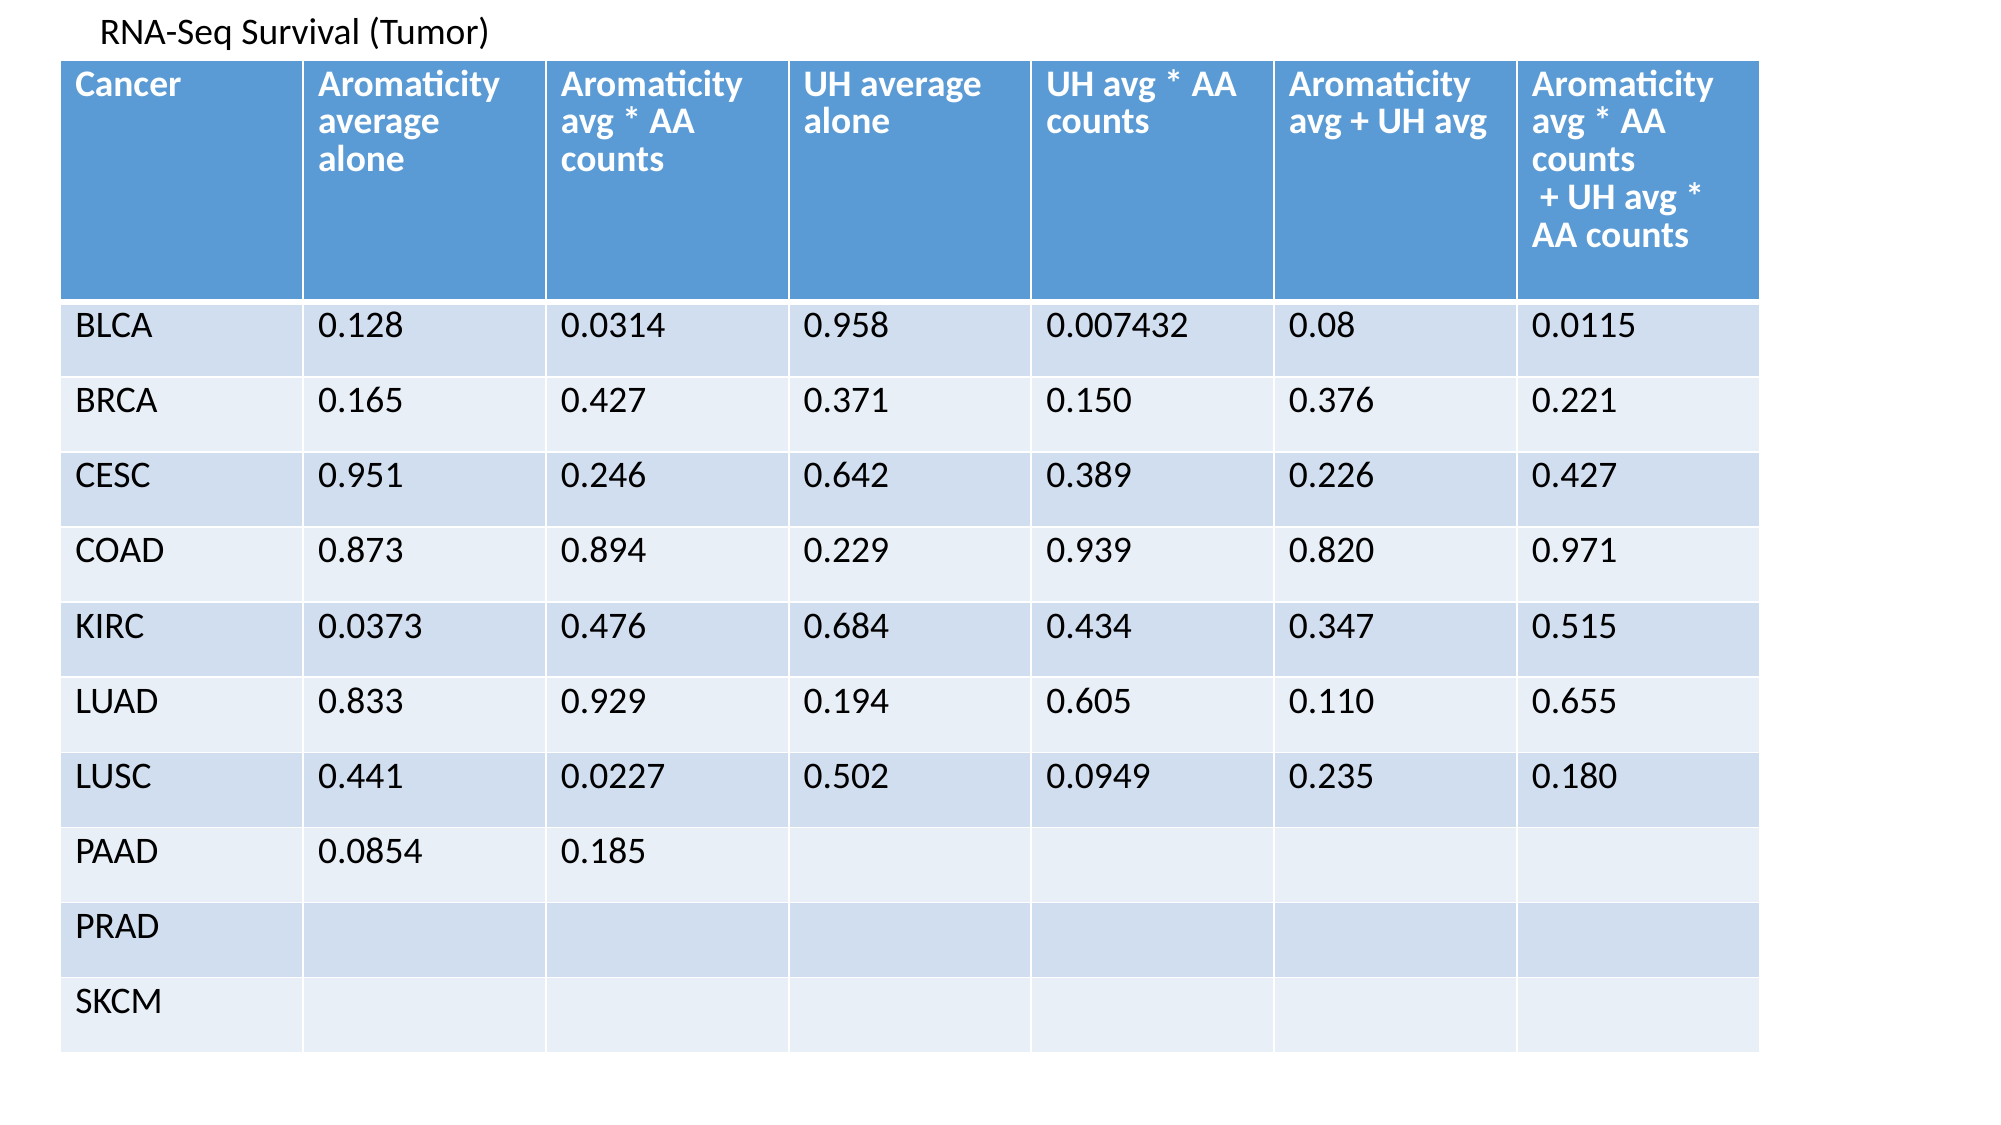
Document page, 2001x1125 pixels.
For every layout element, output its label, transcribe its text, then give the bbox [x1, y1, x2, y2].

table_cell [1032, 903, 1273, 977]
table_cell [304, 903, 545, 977]
table_cell 0.226 [1275, 453, 1516, 526]
table_cell [790, 978, 1030, 1052]
table_cell 0.110 [1275, 678, 1516, 752]
table_cell 0.185 [547, 828, 788, 902]
table_cell [1275, 903, 1516, 977]
table_cell [1275, 828, 1516, 902]
table_cell 0.165 [304, 378, 545, 451]
table_cell 0.655 [1518, 678, 1759, 752]
table_cell SKCM [61, 978, 302, 1052]
table_cell 0.229 [790, 528, 1030, 601]
table_header UH average alone [790, 61, 1030, 299]
table_cell 0.0227 [547, 753, 788, 827]
table_cell 0.08 [1275, 305, 1516, 376]
table_cell 0.0854 [304, 828, 545, 902]
table_cell 0.951 [304, 453, 545, 526]
table_cell 0.894 [547, 528, 788, 601]
table_cell [304, 978, 545, 1052]
table_cell 0.958 [790, 305, 1030, 376]
table_cell 0.427 [1518, 453, 1759, 526]
table_cell 0.820 [1275, 528, 1516, 601]
table_cell 0.389 [1032, 453, 1273, 526]
table_header UH avg * AA counts [1032, 61, 1273, 299]
table_cell 0.427 [547, 378, 788, 451]
table_header Aromaticity average alone [304, 61, 545, 299]
table_cell BRCA [61, 378, 302, 451]
table_cell 0.476 [547, 603, 788, 676]
table_cell [790, 828, 1030, 902]
table_cell 0.371 [790, 378, 1030, 451]
table_cell LUAD [61, 678, 302, 752]
table_cell [1275, 978, 1516, 1052]
table_cell 0.0949 [1032, 753, 1273, 827]
table_cell 0.128 [304, 305, 545, 376]
table_cell LUSC [61, 753, 302, 827]
table_cell PRAD [61, 903, 302, 977]
table_cell 0.684 [790, 603, 1030, 676]
table_cell [1032, 828, 1273, 902]
table_cell 0.441 [304, 753, 545, 827]
table_cell 0.873 [304, 528, 545, 601]
table_cell COAD [61, 528, 302, 601]
text_box RNA-Seq Survival (Tumor) [85, 0, 607, 60]
table_cell 0.0373 [304, 603, 545, 676]
table_cell [547, 903, 788, 977]
table_cell 0.007432 [1032, 305, 1273, 376]
table_cell CESC [61, 453, 302, 526]
table_header Aromaticity avg + UH avg [1275, 61, 1516, 299]
table_header Aromaticity avg * AA counts + UH avg * AA counts [1518, 61, 1759, 299]
table_cell KIRC [61, 603, 302, 676]
table_cell [790, 903, 1030, 977]
table_cell [1032, 978, 1273, 1052]
table_cell [1518, 903, 1759, 977]
table_cell 0.642 [790, 453, 1030, 526]
table_cell 0.376 [1275, 378, 1516, 451]
table_cell 0.180 [1518, 753, 1759, 827]
table_cell PAAD [61, 828, 302, 902]
table_header Aromaticity avg * AA counts [547, 61, 788, 299]
table_cell 0.833 [304, 678, 545, 752]
table_cell [1518, 978, 1759, 1052]
table_cell [1518, 828, 1759, 902]
table_cell 0.235 [1275, 753, 1516, 827]
table_cell 0.605 [1032, 678, 1273, 752]
table_cell 0.347 [1275, 603, 1516, 676]
table_cell 0.971 [1518, 528, 1759, 601]
table_cell 0.515 [1518, 603, 1759, 676]
table_cell 0.929 [547, 678, 788, 752]
table_cell 0.221 [1518, 378, 1759, 451]
table_cell 0.434 [1032, 603, 1273, 676]
table_cell [547, 978, 788, 1052]
table_cell 0.0314 [547, 305, 788, 376]
table_header Cancer [61, 61, 302, 299]
table_cell 0.246 [547, 453, 788, 526]
table_cell BLCA [61, 305, 302, 376]
table_cell 0.150 [1032, 378, 1273, 451]
table_cell 0.0115 [1518, 305, 1759, 376]
table_cell 0.194 [790, 678, 1030, 752]
table_cell 0.502 [790, 753, 1030, 827]
table_cell 0.939 [1032, 528, 1273, 601]
